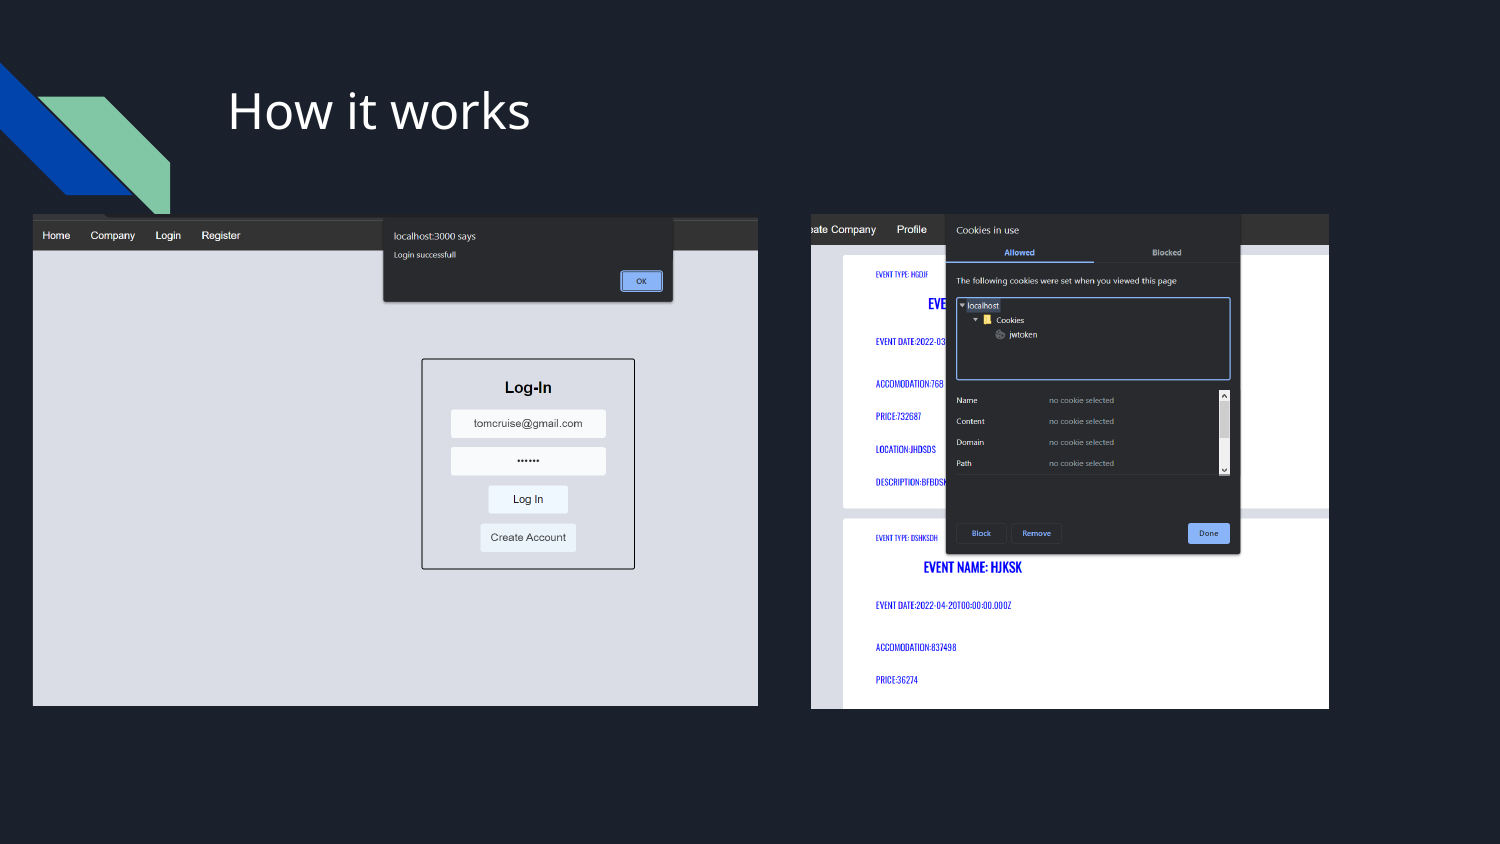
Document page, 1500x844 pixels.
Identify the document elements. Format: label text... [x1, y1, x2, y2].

picture [32, 214, 759, 707]
title How it works [212, 64, 1368, 215]
picture [810, 214, 1330, 729]
